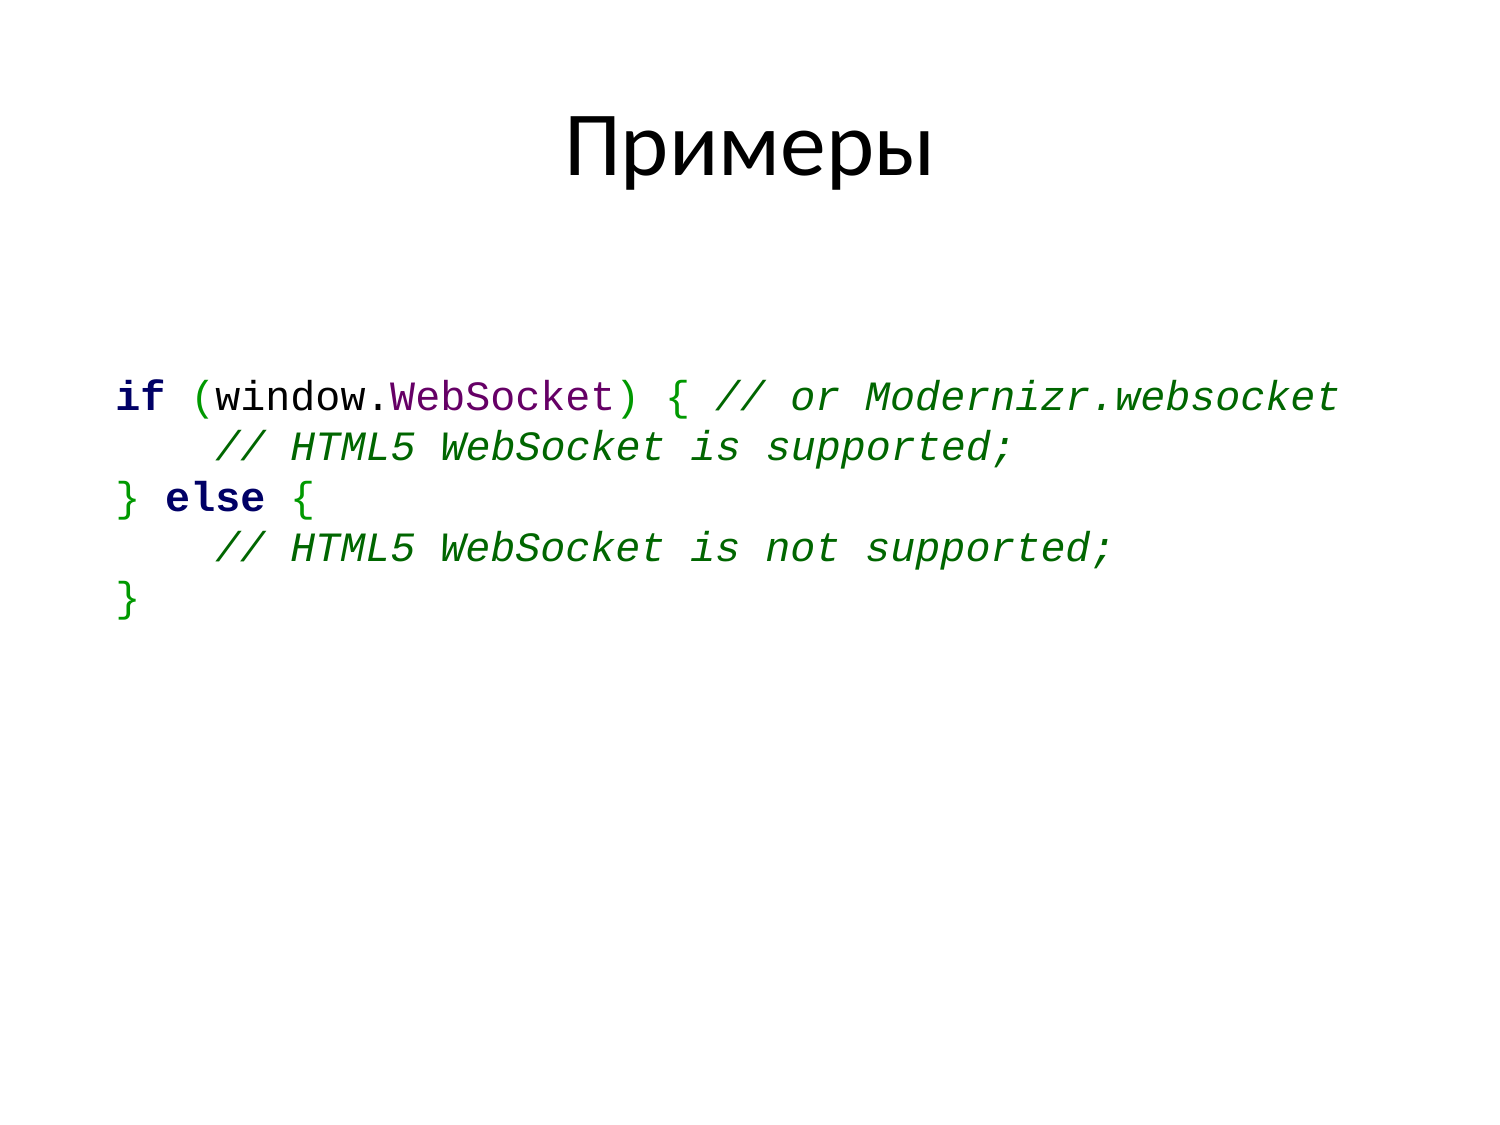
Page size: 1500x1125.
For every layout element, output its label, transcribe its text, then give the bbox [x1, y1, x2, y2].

list if (window.WebSocket) { // or Modernizr.websocket // HTML5 WebSocket is supported; } else { // HTML5 WebSocket is not supported; } [100, 361, 1451, 733]
title Примеры [75, 45, 1425, 233]
